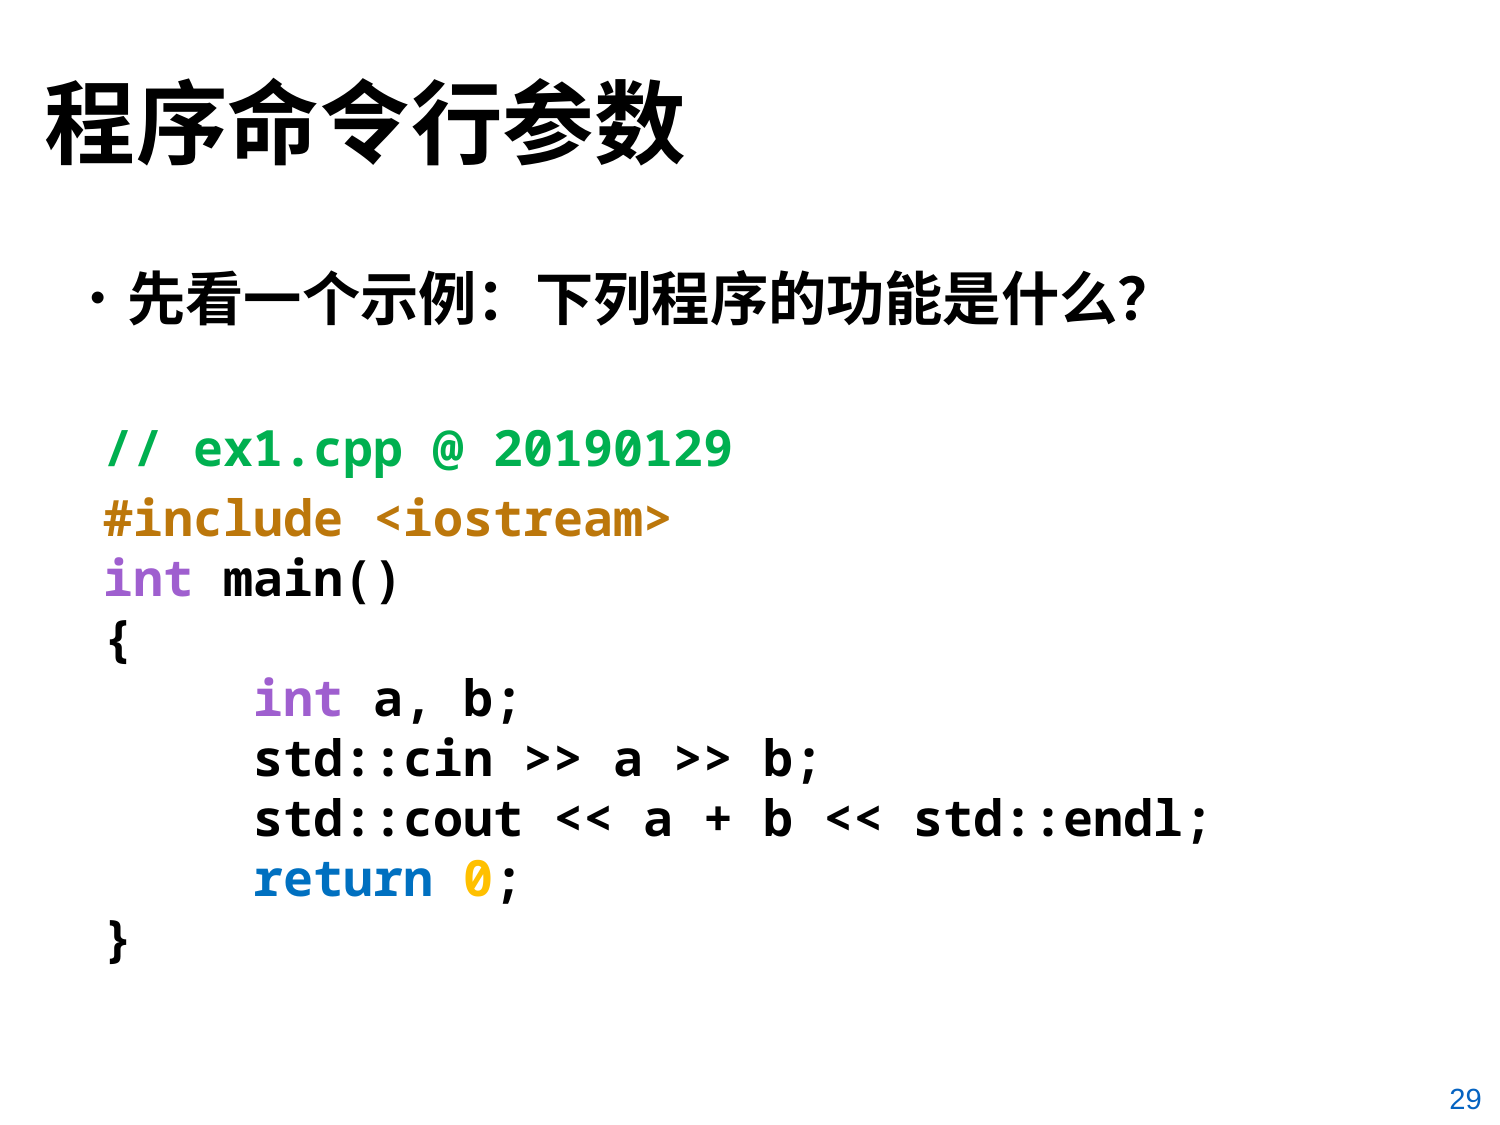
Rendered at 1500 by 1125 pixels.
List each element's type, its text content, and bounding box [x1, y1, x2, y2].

text_box // ex1.cpp @ 20190129 #include <iostream> int main() { int a, b; std::cin >> a >> b; std::cout << a + b << std::endl; return 0; } [88, 408, 1229, 974]
title 程序命令行参数 [29, 19, 1324, 237]
list 先看一个示例：下列程序的功能是什么？ [75, 262, 1425, 374]
slide_number 29 [1146, 1070, 1497, 1125]
